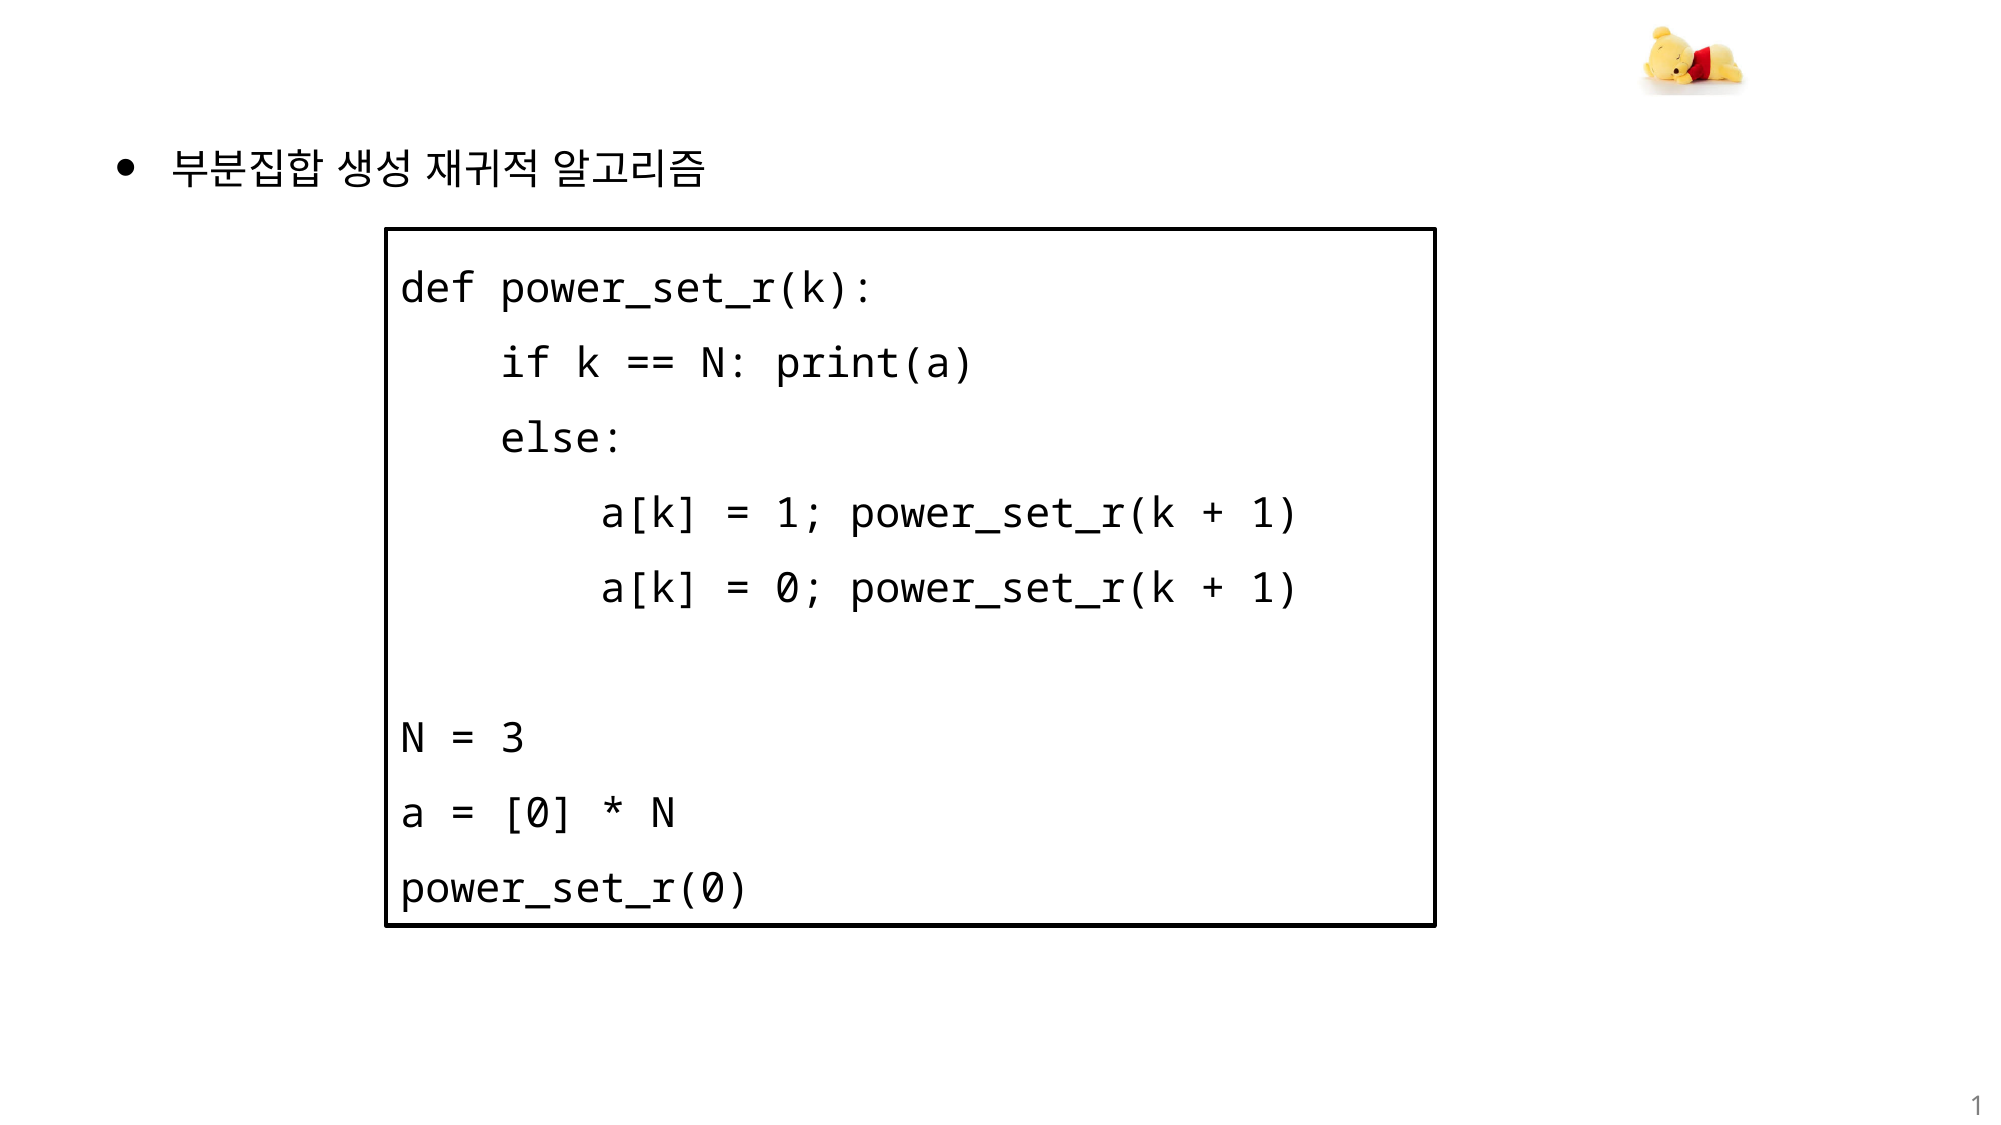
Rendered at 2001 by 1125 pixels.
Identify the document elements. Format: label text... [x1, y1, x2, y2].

picture [1637, 0, 1751, 113]
list 부분집합 생성 재귀적 알고리즘 [99, 119, 1900, 926]
slide_number 1 [1533, 1076, 2000, 1125]
text_box def power_set_r(k): if k == N: print(a) else: a[k] = 1; power_set_r(k + 1) a[k] = 0; power_set_r(k + 1) N = 3 a = [0] * N power_set_r(0) [385, 228, 1435, 926]
